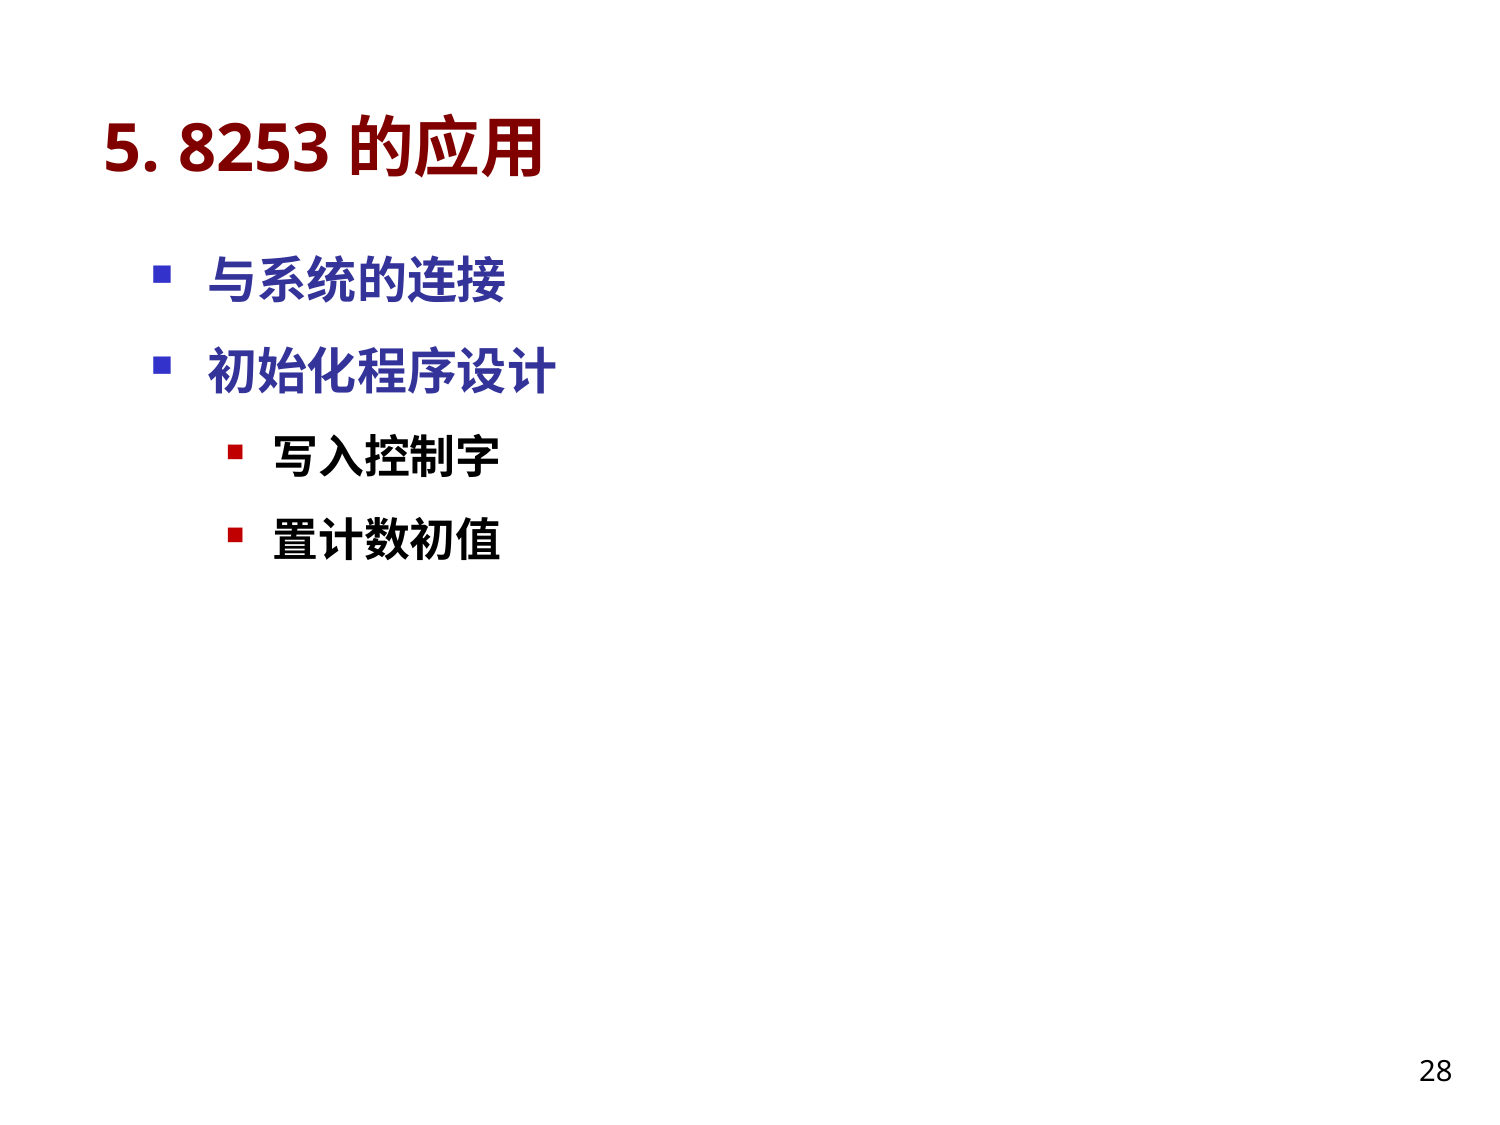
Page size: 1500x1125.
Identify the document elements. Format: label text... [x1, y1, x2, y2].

list 与系统的连接 初始化程序设计 写入控制字 置计数初值 [135, 219, 1096, 916]
slide_number 28 [1352, 1023, 1468, 1100]
title 5. 8253的应用 [88, 77, 1368, 193]
